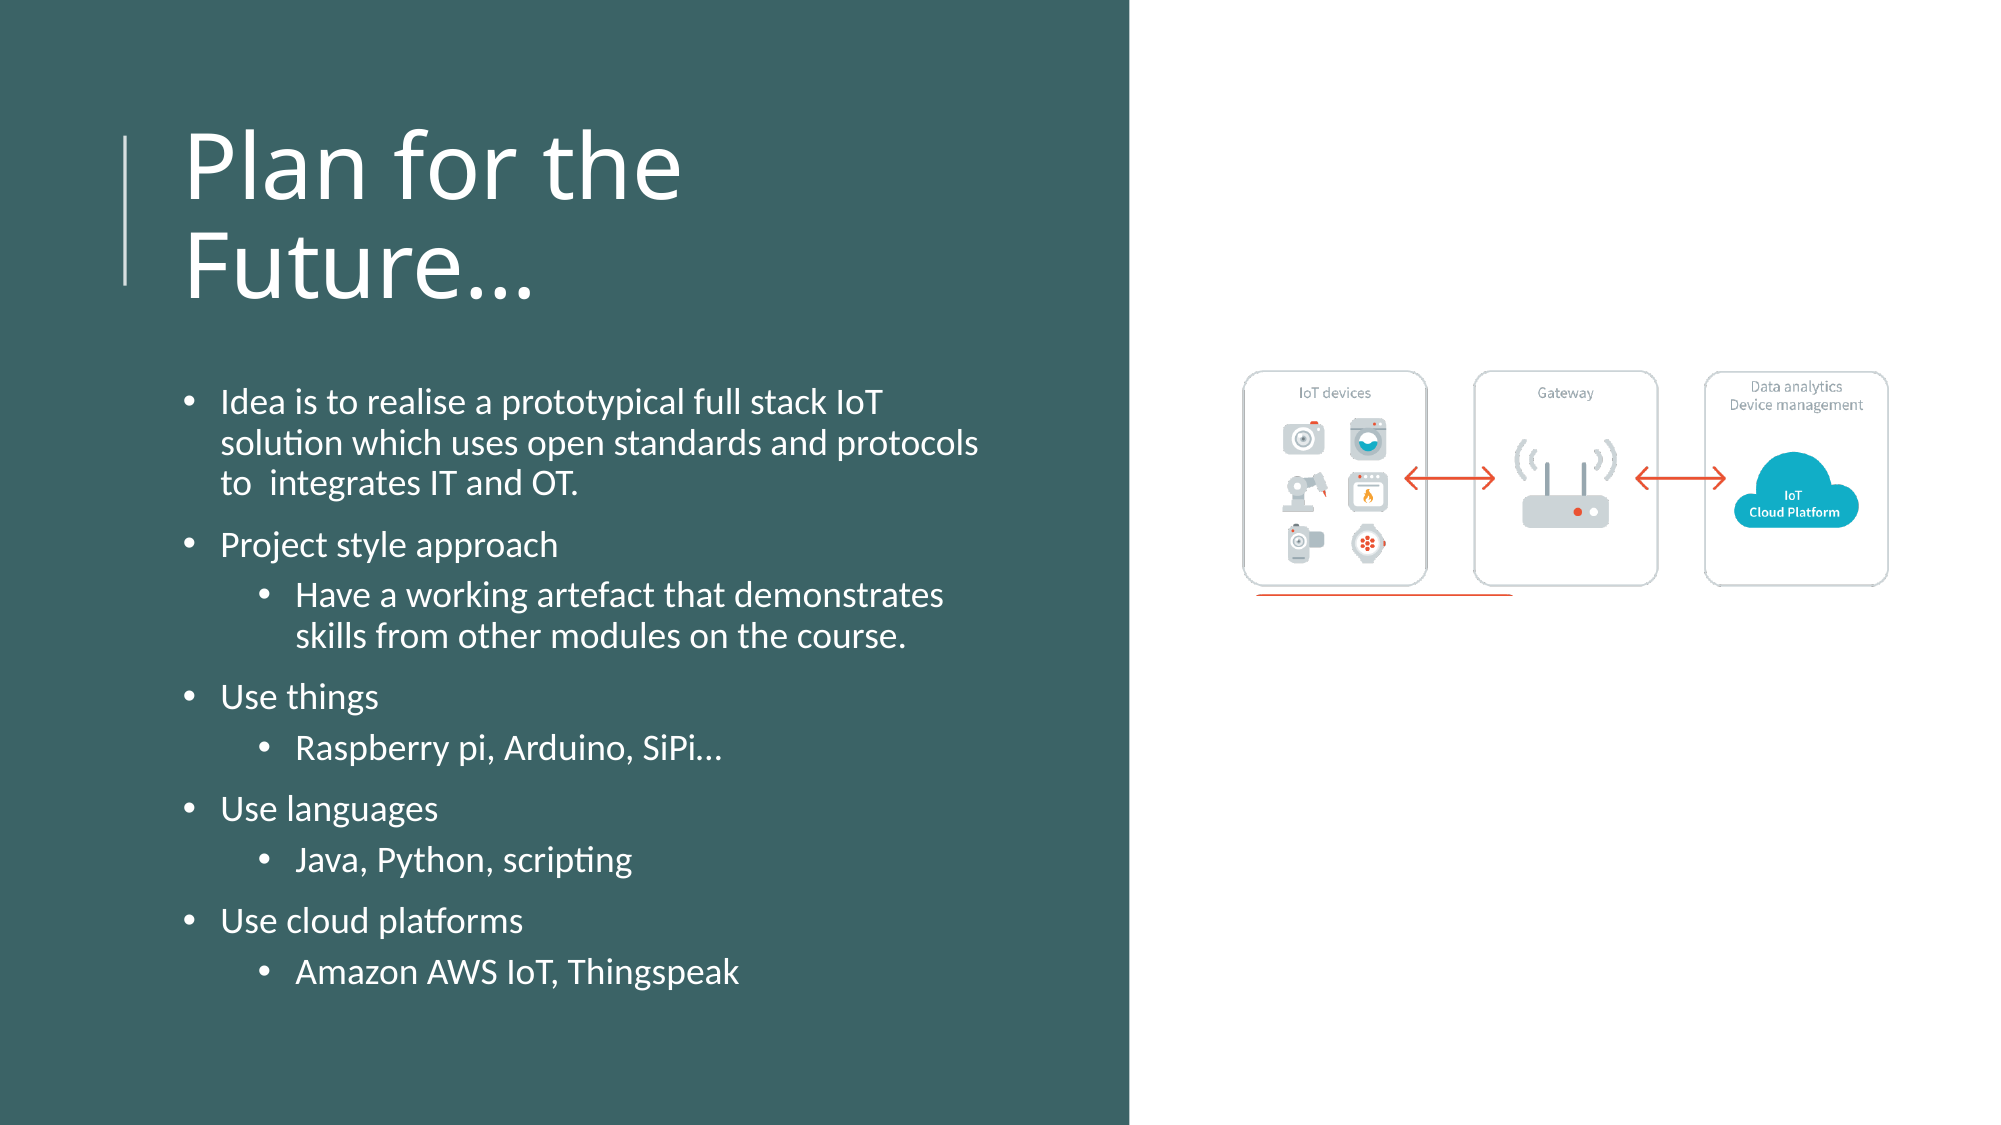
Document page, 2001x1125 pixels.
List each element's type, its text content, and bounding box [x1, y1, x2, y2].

picture [1237, 364, 1895, 596]
list Idea is to realise a prototypical full stack IoT solution which uses open standards and protocols to integrates IT and OT. Project style approach Have a working artefact that demonstrates skills from other modules on the course. Use things Raspberry pi, Arduino, SiPi… Use languages Java, Python, scripting Use cloud platforms Amazon AWS IoT, Thingspeak [168, 375, 1002, 1020]
title Plan for the Future… [168, 96, 999, 342]
text_box [0, 0, 1130, 1125]
